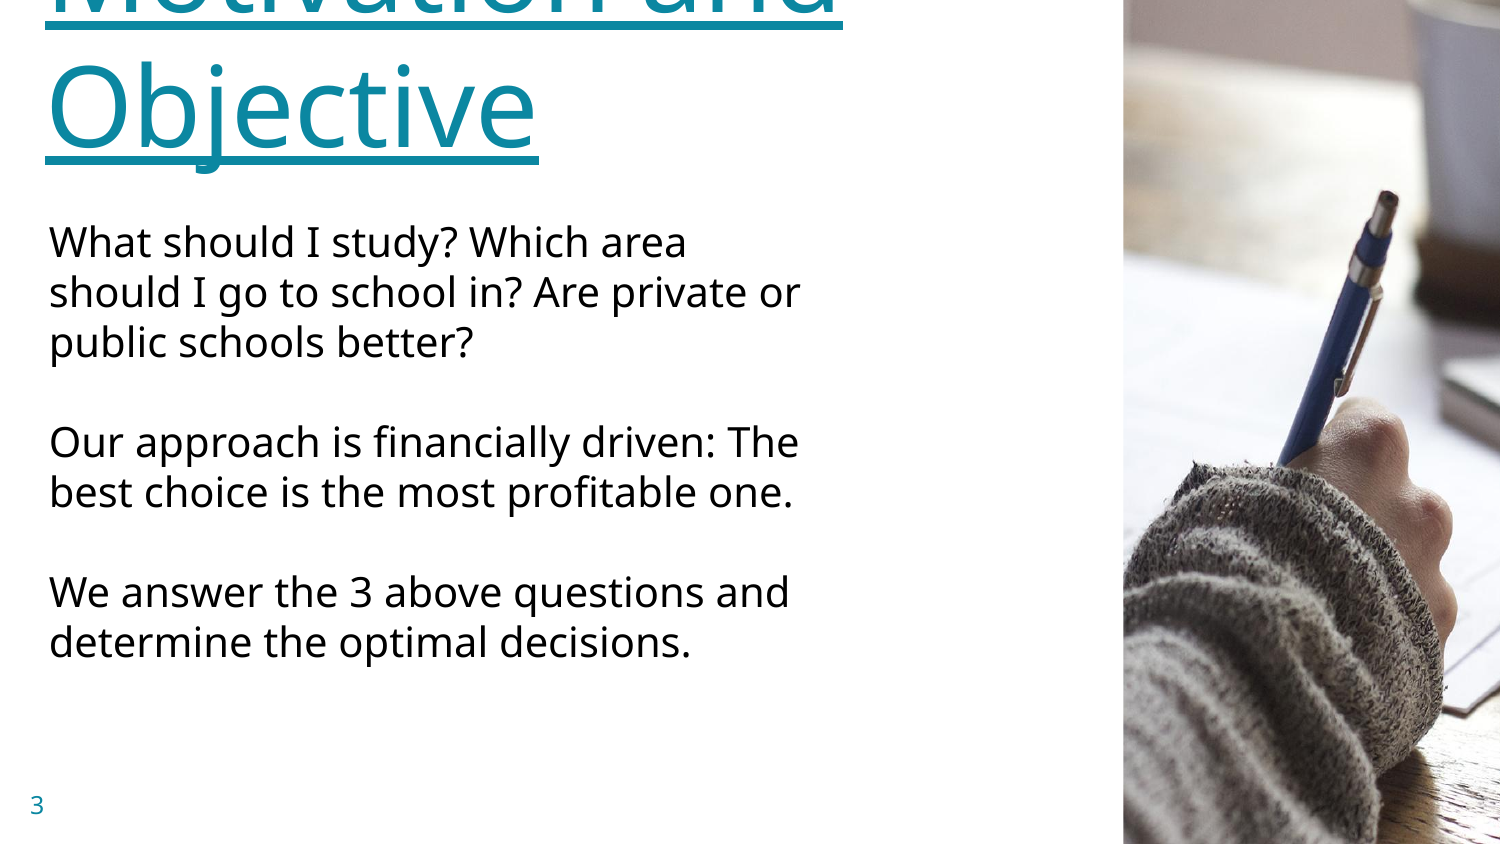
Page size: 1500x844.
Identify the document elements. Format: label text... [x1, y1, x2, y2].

text_box [121, 243, 986, 365]
picture [1123, 0, 1500, 844]
title Motivation and Objective [0, 13, 1117, 186]
slide_number 3 [15, 774, 105, 839]
text_box What should I study? Which area should I go to school in? Are private or public schools better? Our approach is financially driven: The best choice is the most profitable one. We answer the 3 above questions and determine the optimal decisions. [33, 527, 839, 751]
